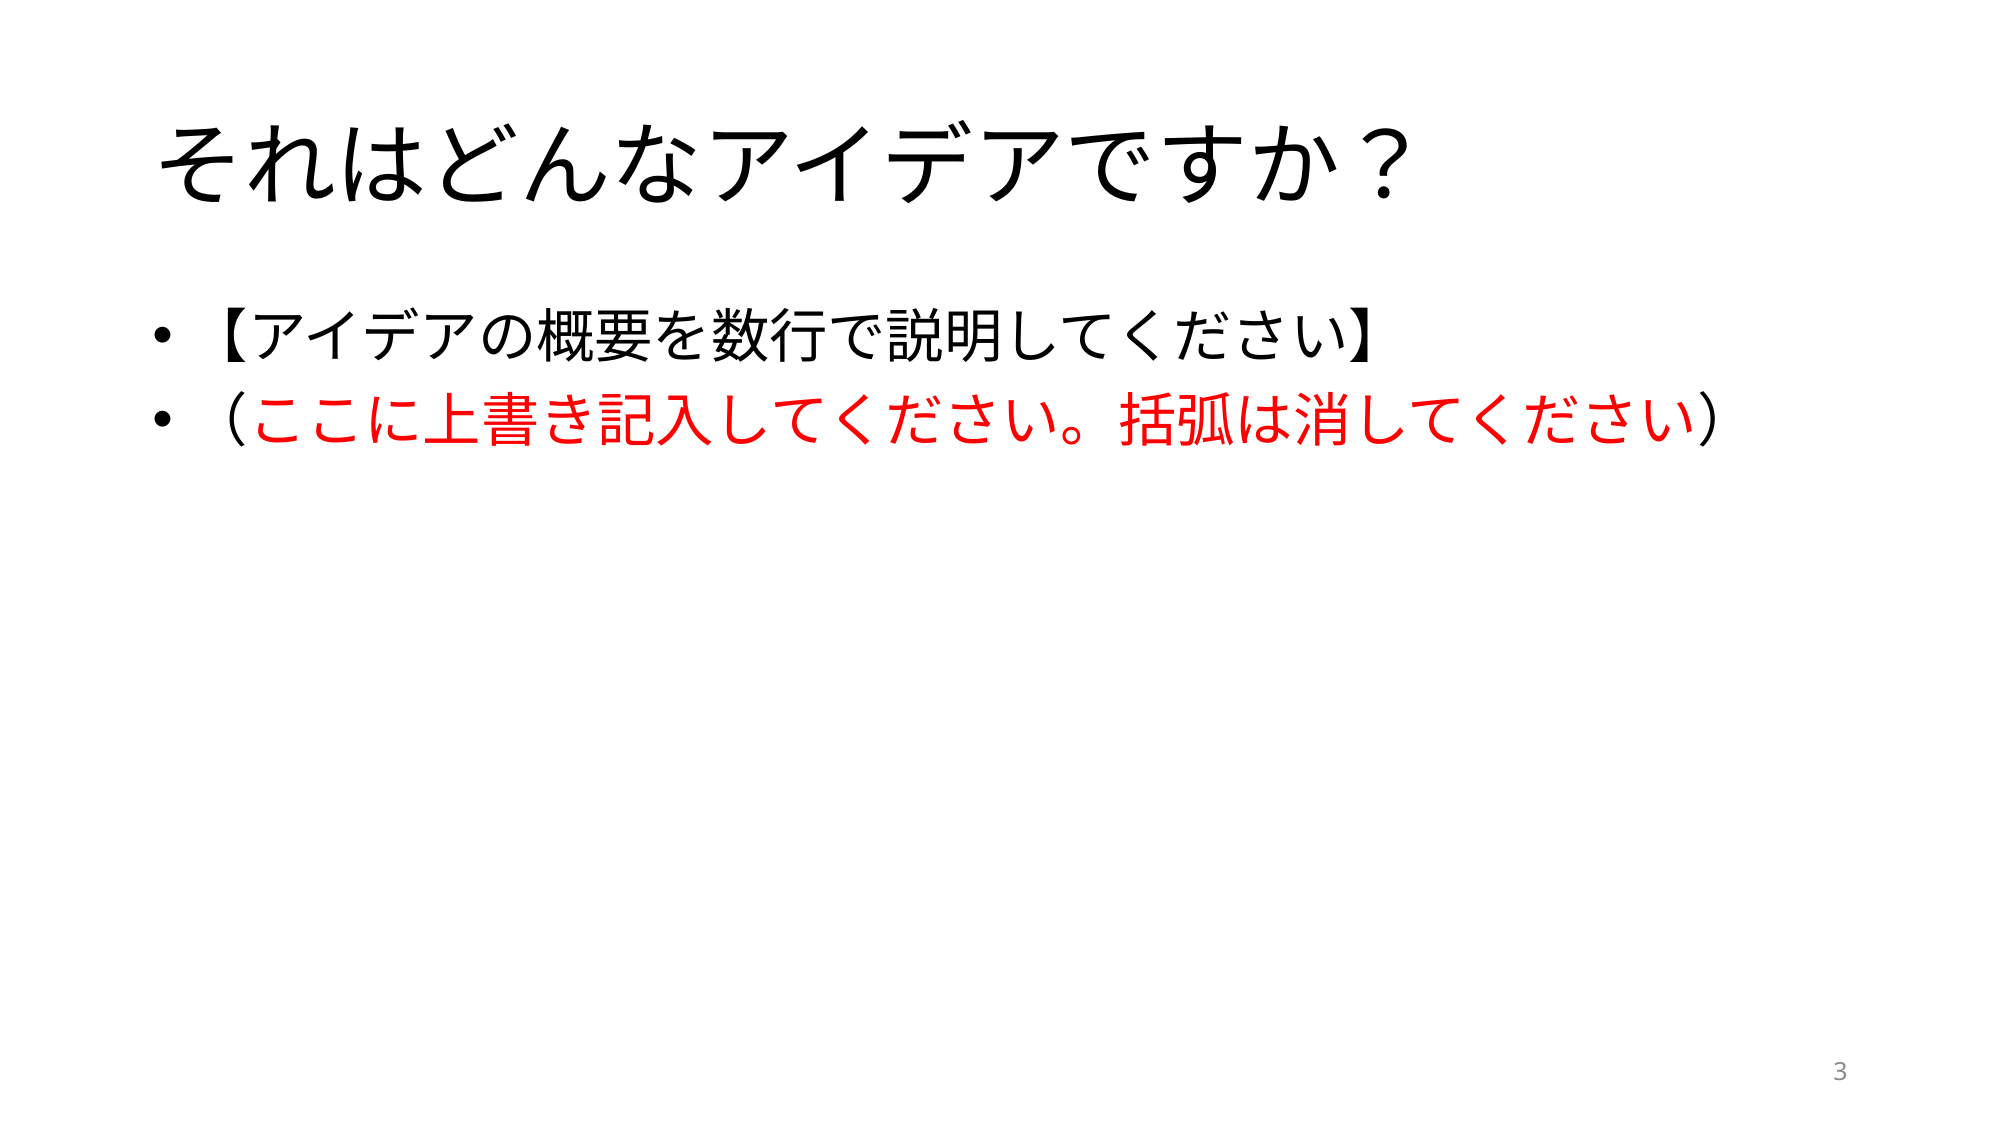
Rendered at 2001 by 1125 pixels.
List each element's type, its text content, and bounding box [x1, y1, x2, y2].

title それはどんなアイデアですか？ [137, 59, 1863, 278]
slide_number 3 [1412, 1042, 1863, 1103]
list 【アイデアの概要を数行で説明してください】 （ここに上書き記入してください。括弧は消してください） [137, 299, 1863, 1014]
